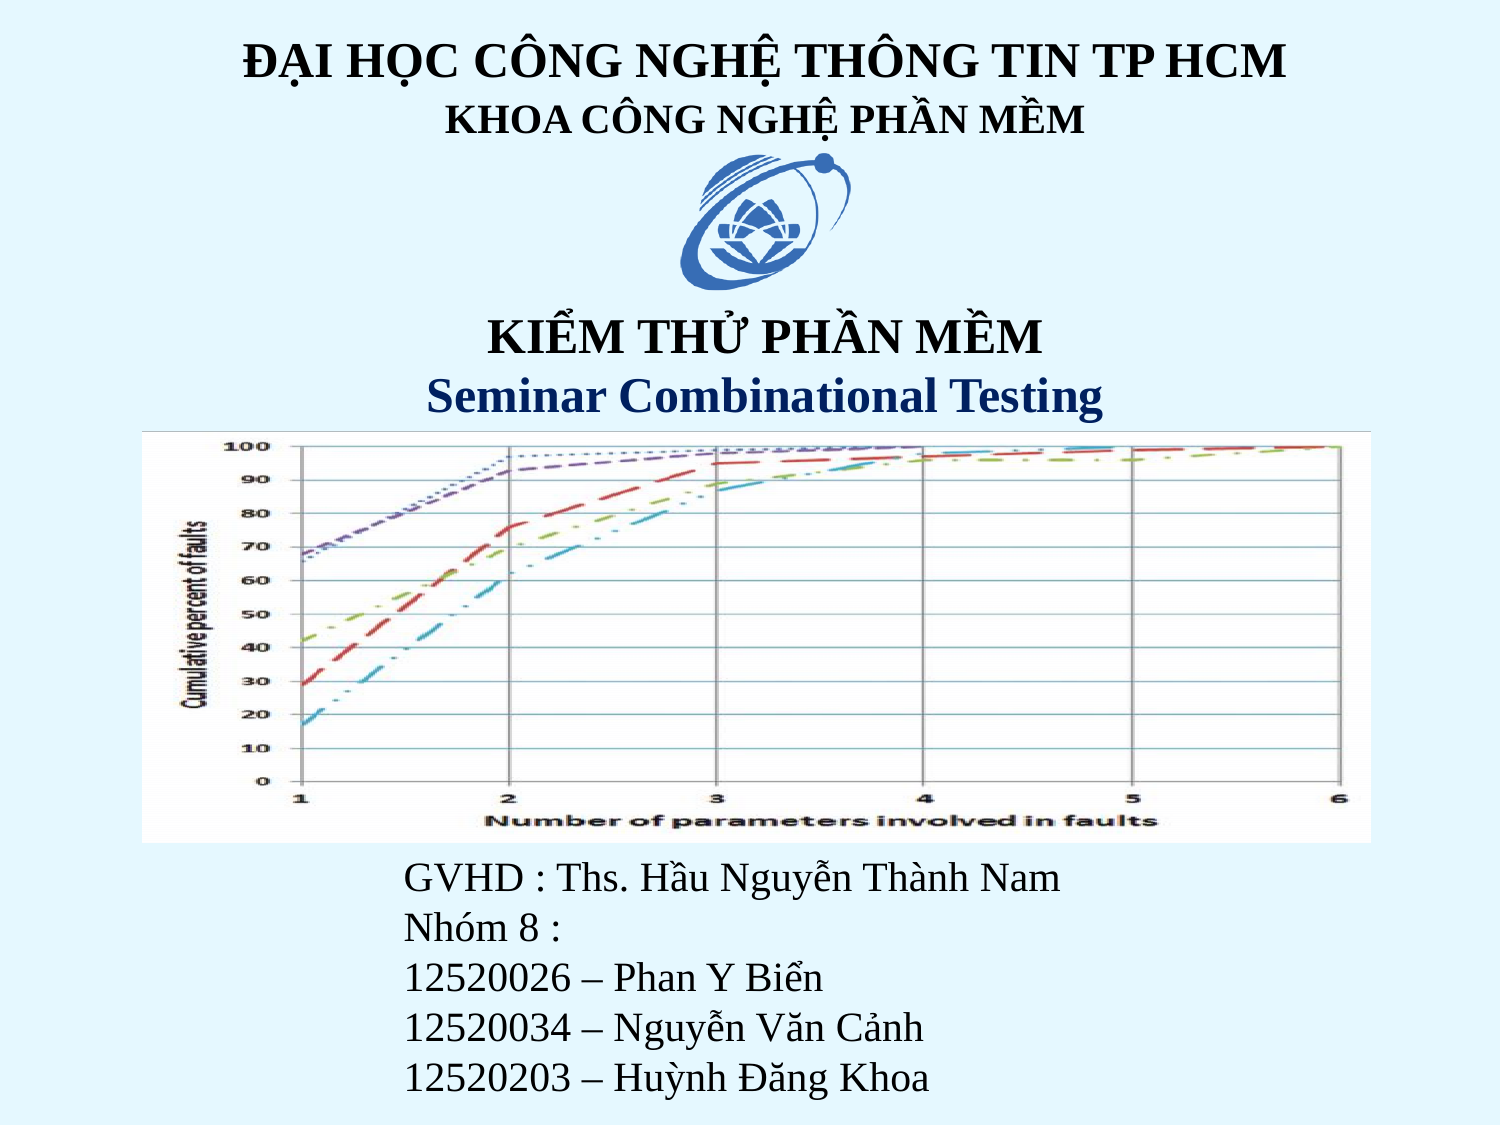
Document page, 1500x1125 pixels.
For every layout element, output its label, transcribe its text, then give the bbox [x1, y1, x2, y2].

text_box Seminar Combinational Testing [411, 355, 1120, 431]
text_box GVHD : Ths. Hầu Nguyễn Thành Nam Nhóm 8 : 12520026 – Phan Y Biển 12520034 – Nguyễn Văn Cảnh 12520203 – Huỳnh Đăng Khoa [388, 843, 1143, 1108]
text_box ĐẠI HỌC CÔNG NGHỆ THÔNG TIN TP HCM [227, 20, 1304, 95]
picture [140, 431, 1371, 843]
text_box KHOA CÔNG NGHỆ PHẦN MỀM [430, 84, 1101, 150]
text_box KIỂM THỬ PHẦN MỀM [472, 296, 1059, 355]
picture [678, 135, 852, 309]
